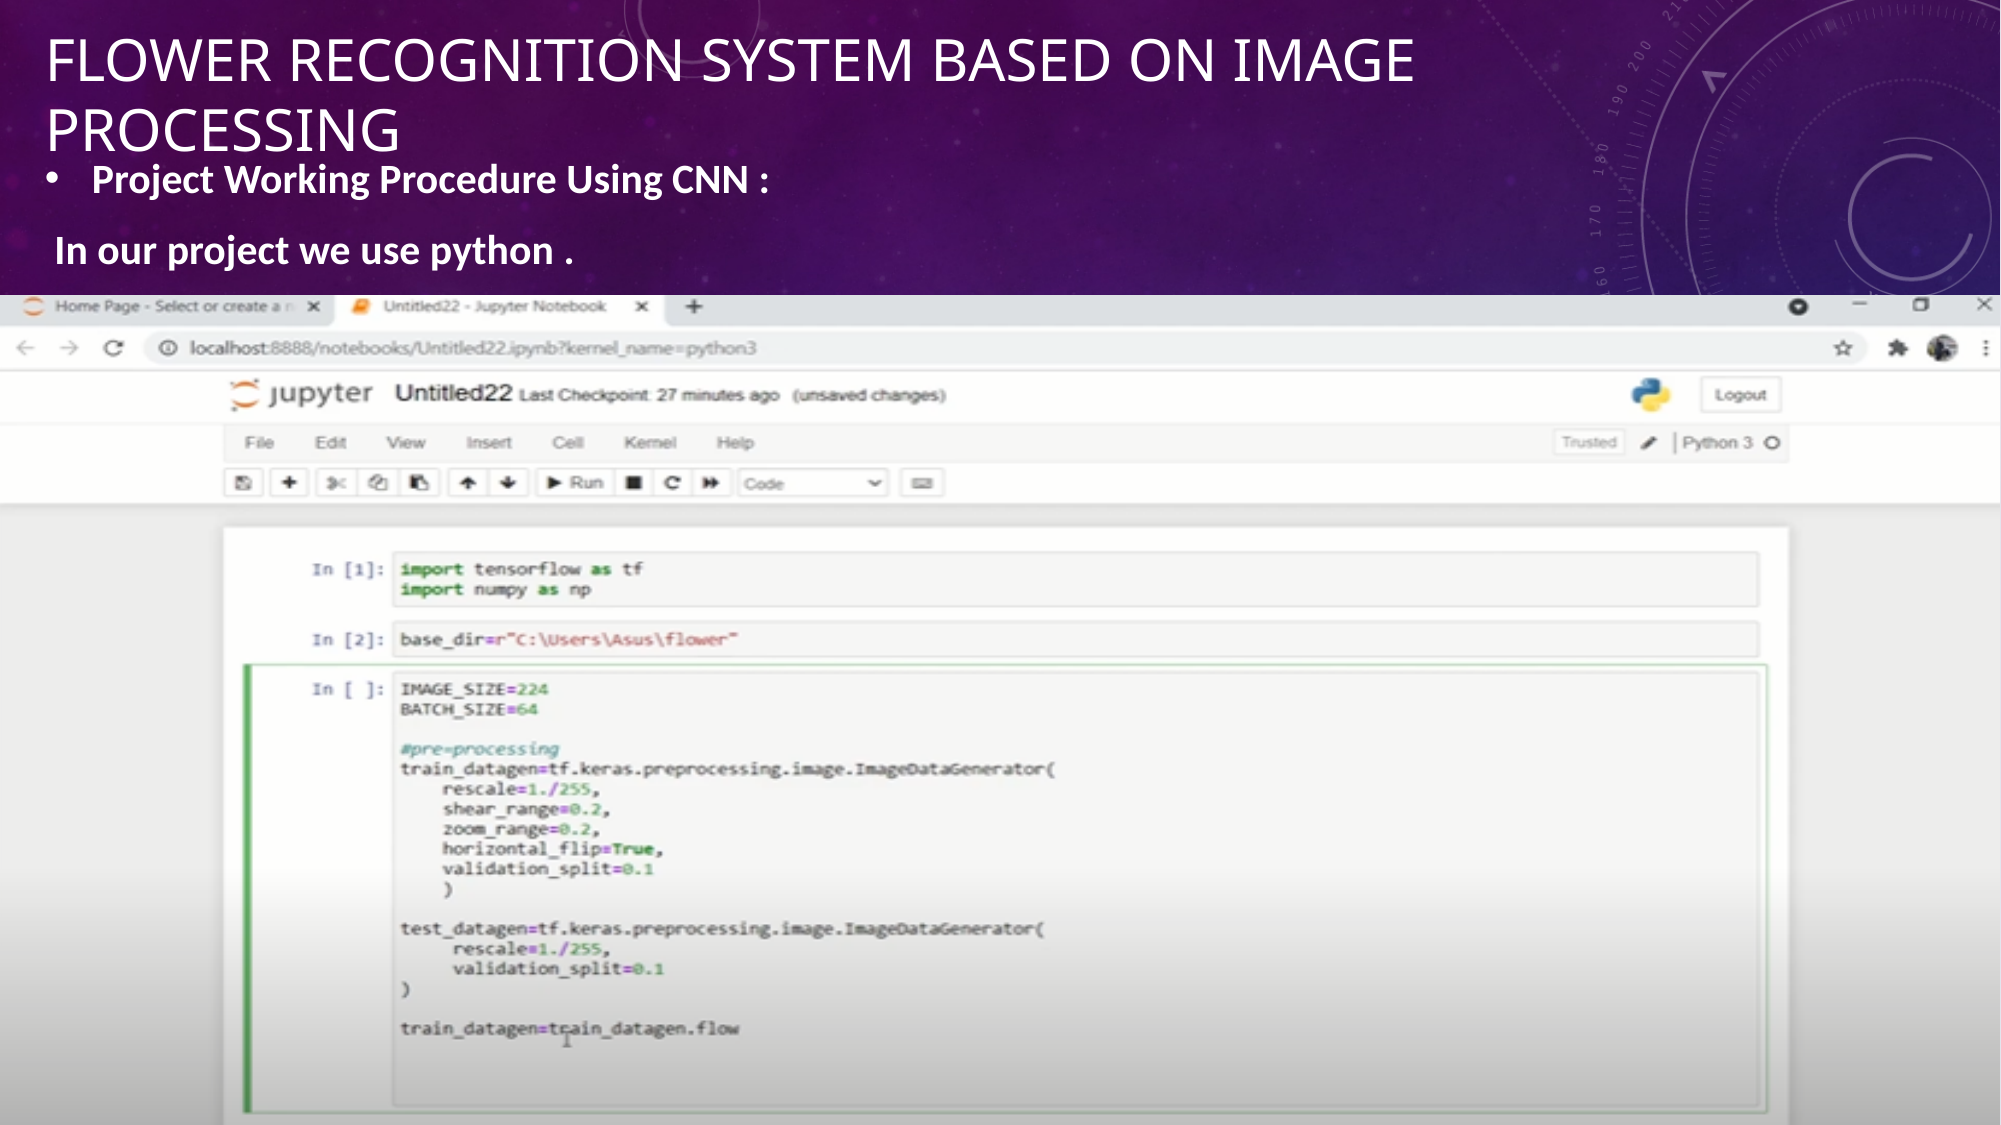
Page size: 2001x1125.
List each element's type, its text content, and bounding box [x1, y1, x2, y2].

list Project Working Procedure Using CNN : In our project we use python . [29, 0, 1692, 295]
picture [0, 0, 2001, 1125]
